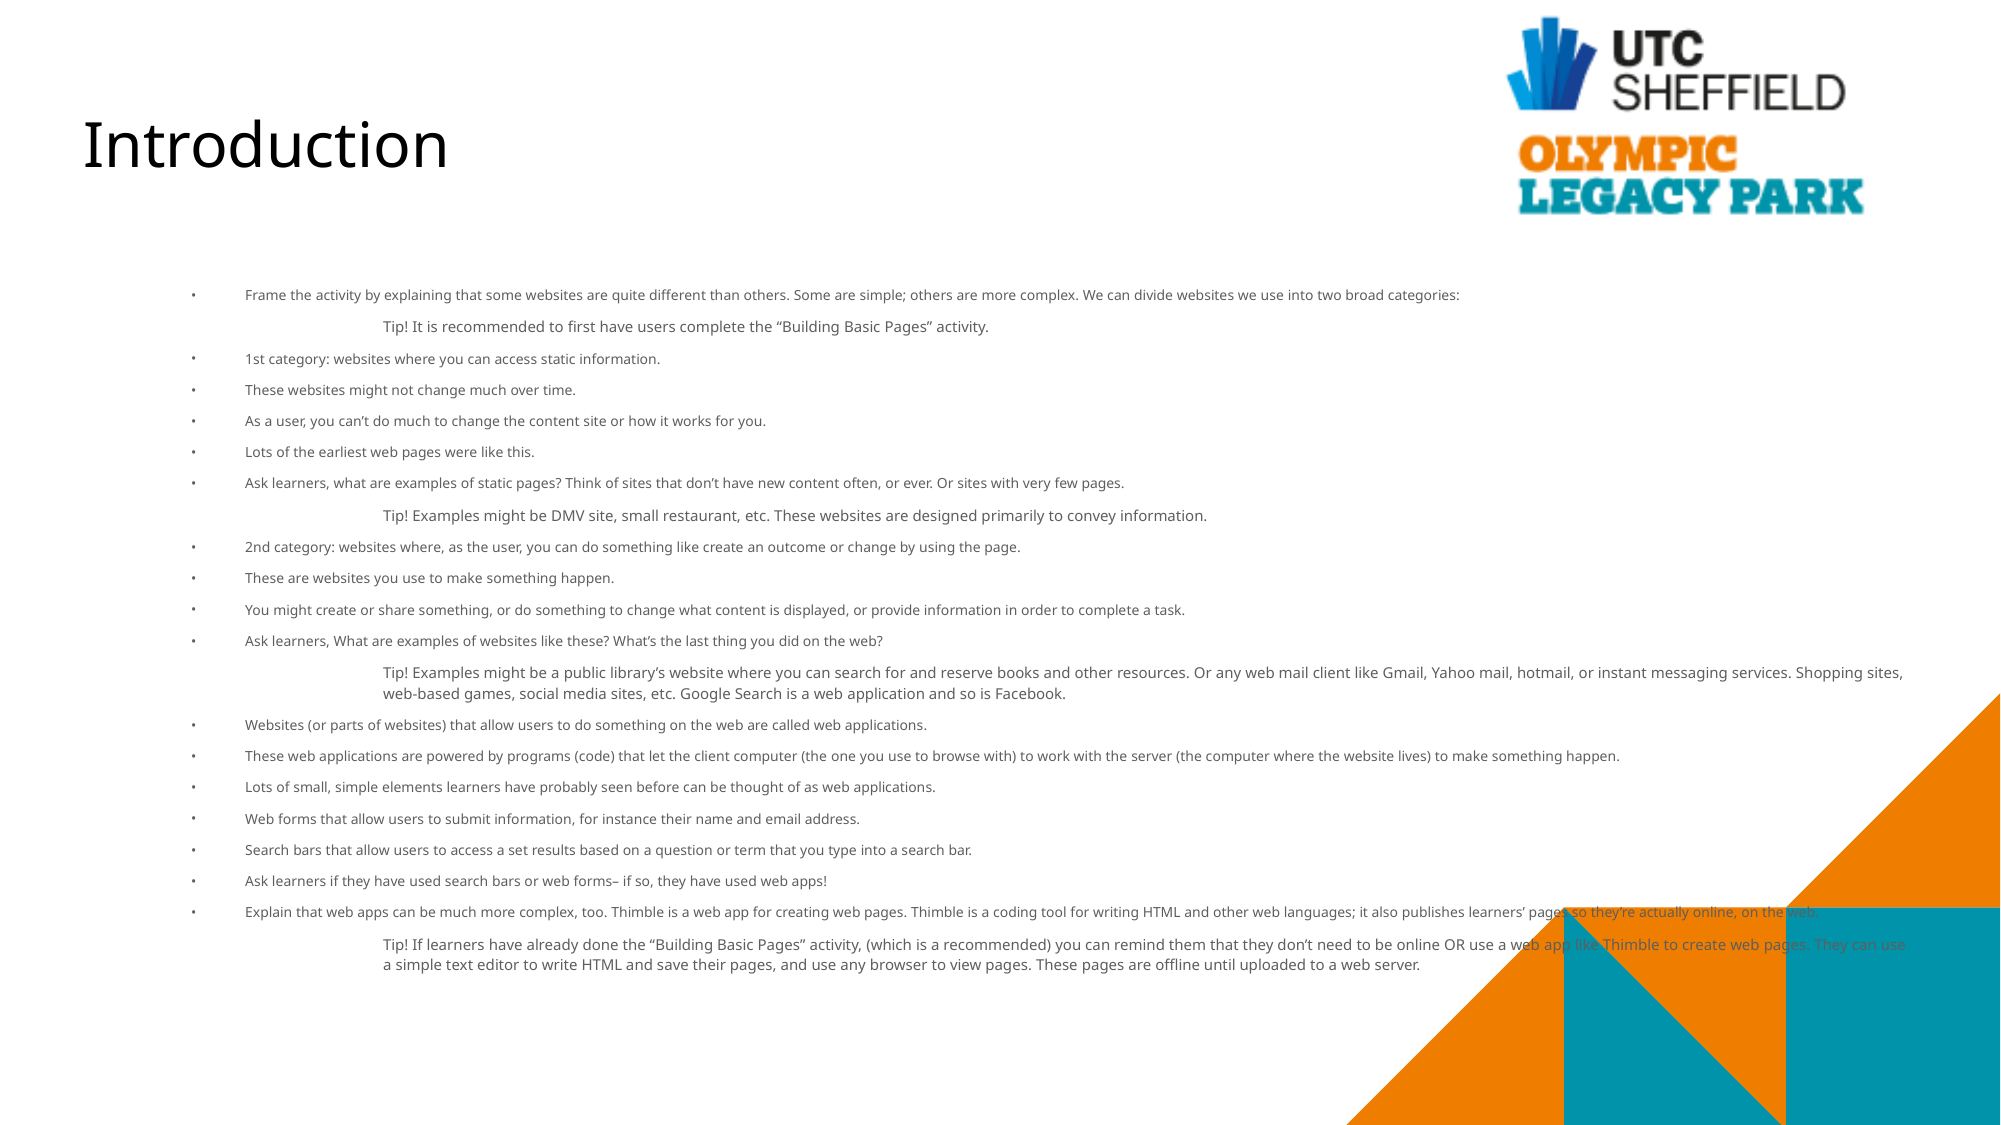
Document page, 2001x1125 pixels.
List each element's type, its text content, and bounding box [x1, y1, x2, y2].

picture [1479, 0, 2000, 244]
list Frame the activity by explaining that some websites are quite different than others. Some are simple; others are more complex. We can divide websites we use into two broad categories: Tip! It is recommended to first have users complete the “Building Basic Pages” activity. 1st category: websites where you can access static information. These websites might not change much over time. As a user, you can’t do much to change the content site or how it works for you. Lots of the earliest web pages were like this. Ask learners, what are examples of static pages? Think of sites that don’t have new content often, or ever. Or sites with very few pages. Tip! Examples might be DMV site, small restaurant, etc. These websites are designed primarily to convey information. 2nd category: websites where, as the user, you can do something like create an outcome or change by using the page. These are websites you use to make something happen. You might create or share something, or do something to change what content is displayed, or provide information in order to complete a task. Ask learners, What are examples of websites like these? What’s the last thing you did on the web? Tip! Examples might be a public library’s website where you can search for and reserve books and other resources. Or any web mail client like Gmail, Yahoo mail, hotmail, or instant messaging services. Shopping sites, web-based games, social media sites, etc. Google Search is a web application and so is Facebook. Websites (or parts of websites) that allow users to do something on the web are called web applications. These web applications are powered by programs (code) that let the client computer (the one you use to browse with) to work with the server (the computer where the website lives) to make something happen. Lots of small, simple elements learners have probably seen before can be thought of as web applications. Web forms that allow users to submit information, for instance their name and email address. Search bars that allow users to access a set results based on a question or term that you type into a search bar. Ask learners if they have used search bars or web forms– if so, they have used web apps! Explain that web apps can be much more complex, too. Thimble is a web app for creating web pages. Thimble is a coding tool for writing HTML and other web languages; it also publishes learners’ pages so they’re actually online, on the web. Tip! If learners have already done the “Building Basic Pages” activity, (which is a recommended) you can remind them that they don’t need to be online OR use a web app like Thimble to create web pages. They can use a simple text editor to write HTML and save their pages, and use any browser to view pages. These pages are offline until uploaded to a web server. [68, 268, 1932, 1000]
title Introduction [68, 89, 1932, 223]
